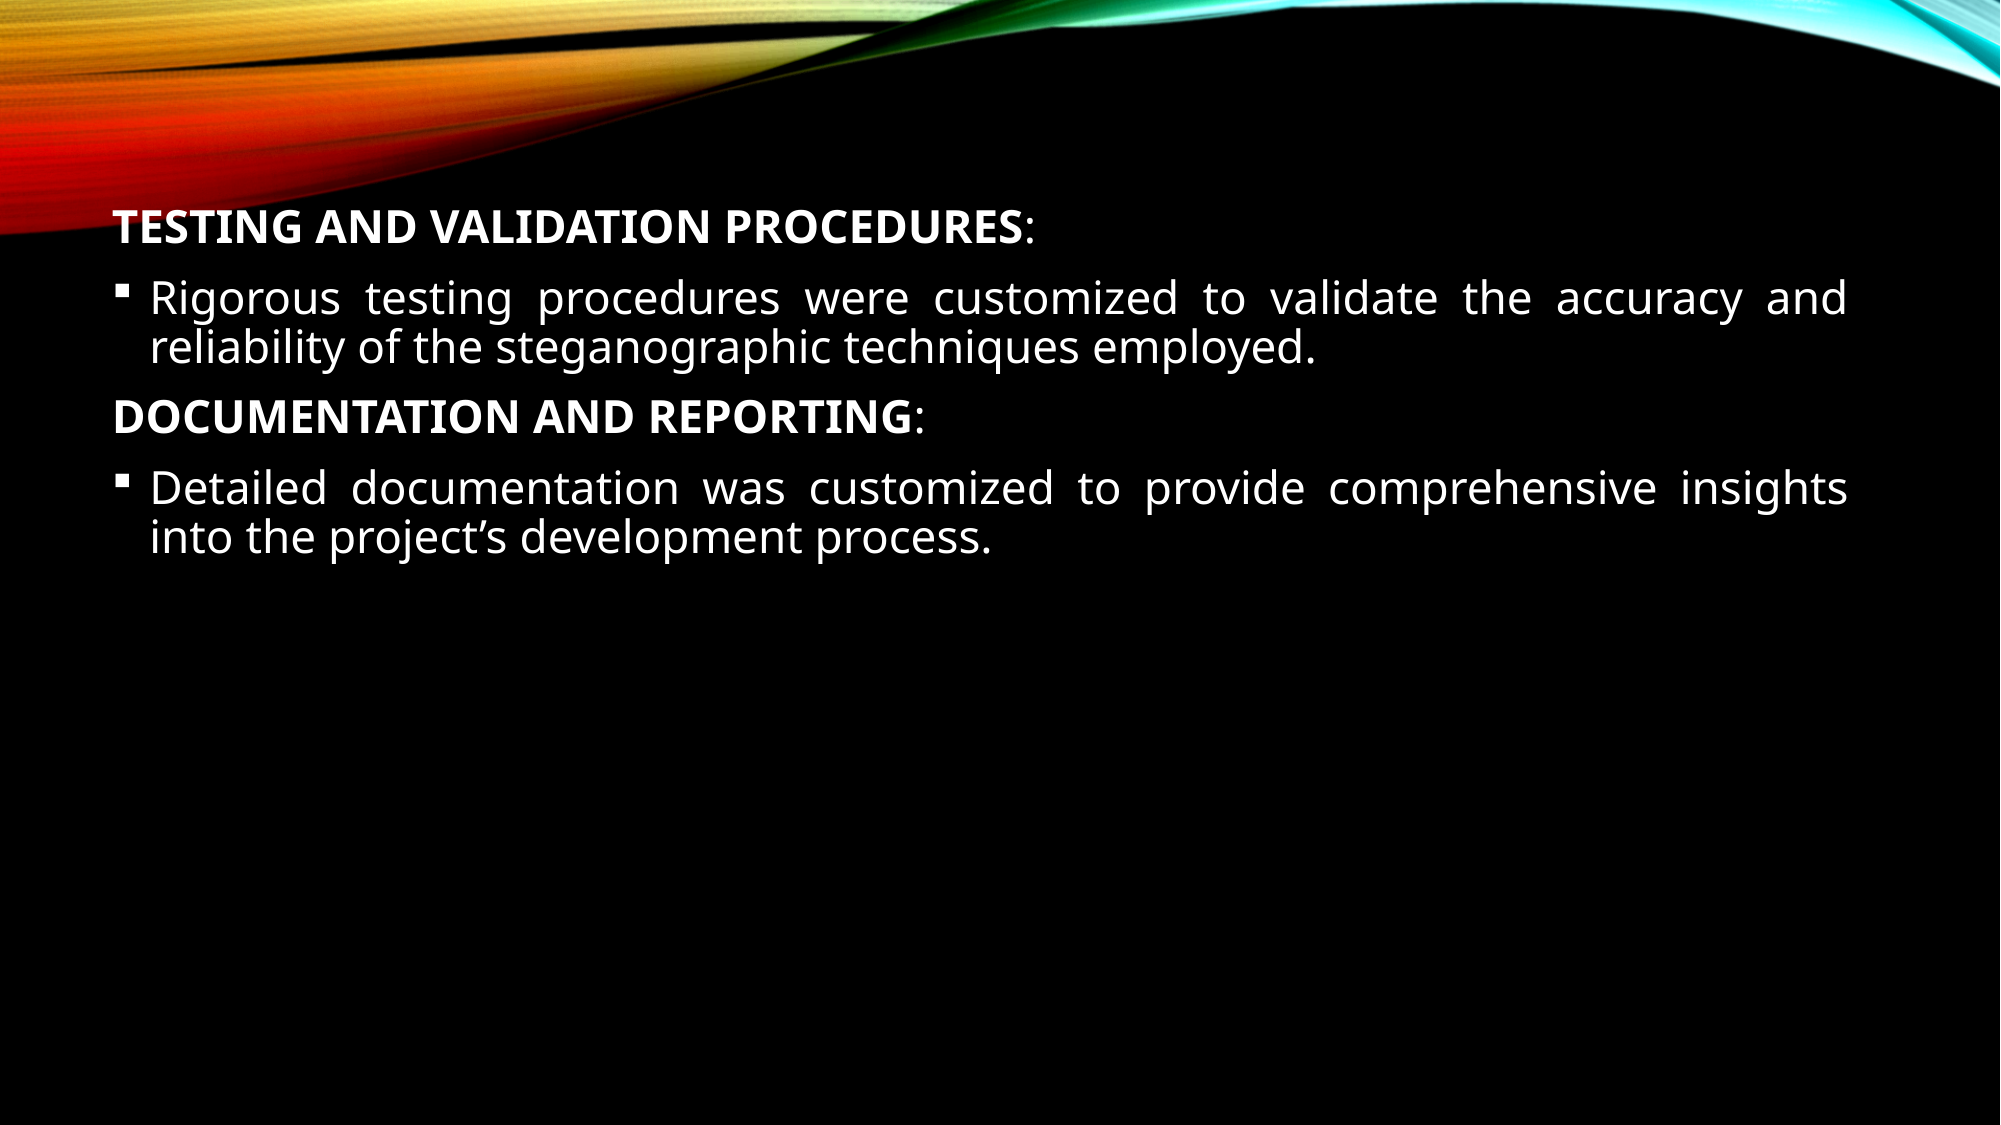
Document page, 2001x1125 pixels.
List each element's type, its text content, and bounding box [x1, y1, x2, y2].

list TESTING AND VALIDATION PROCEDURES: Rigorous testing procedures were customized to validate the accuracy and reliability of the steganographic techniques employed. DOCUMENTATION AND REPORTING: Detailed documentation was customized to provide comprehensive insights into the project’s development process. [96, 121, 1865, 914]
picture [0, 0, 2000, 237]
